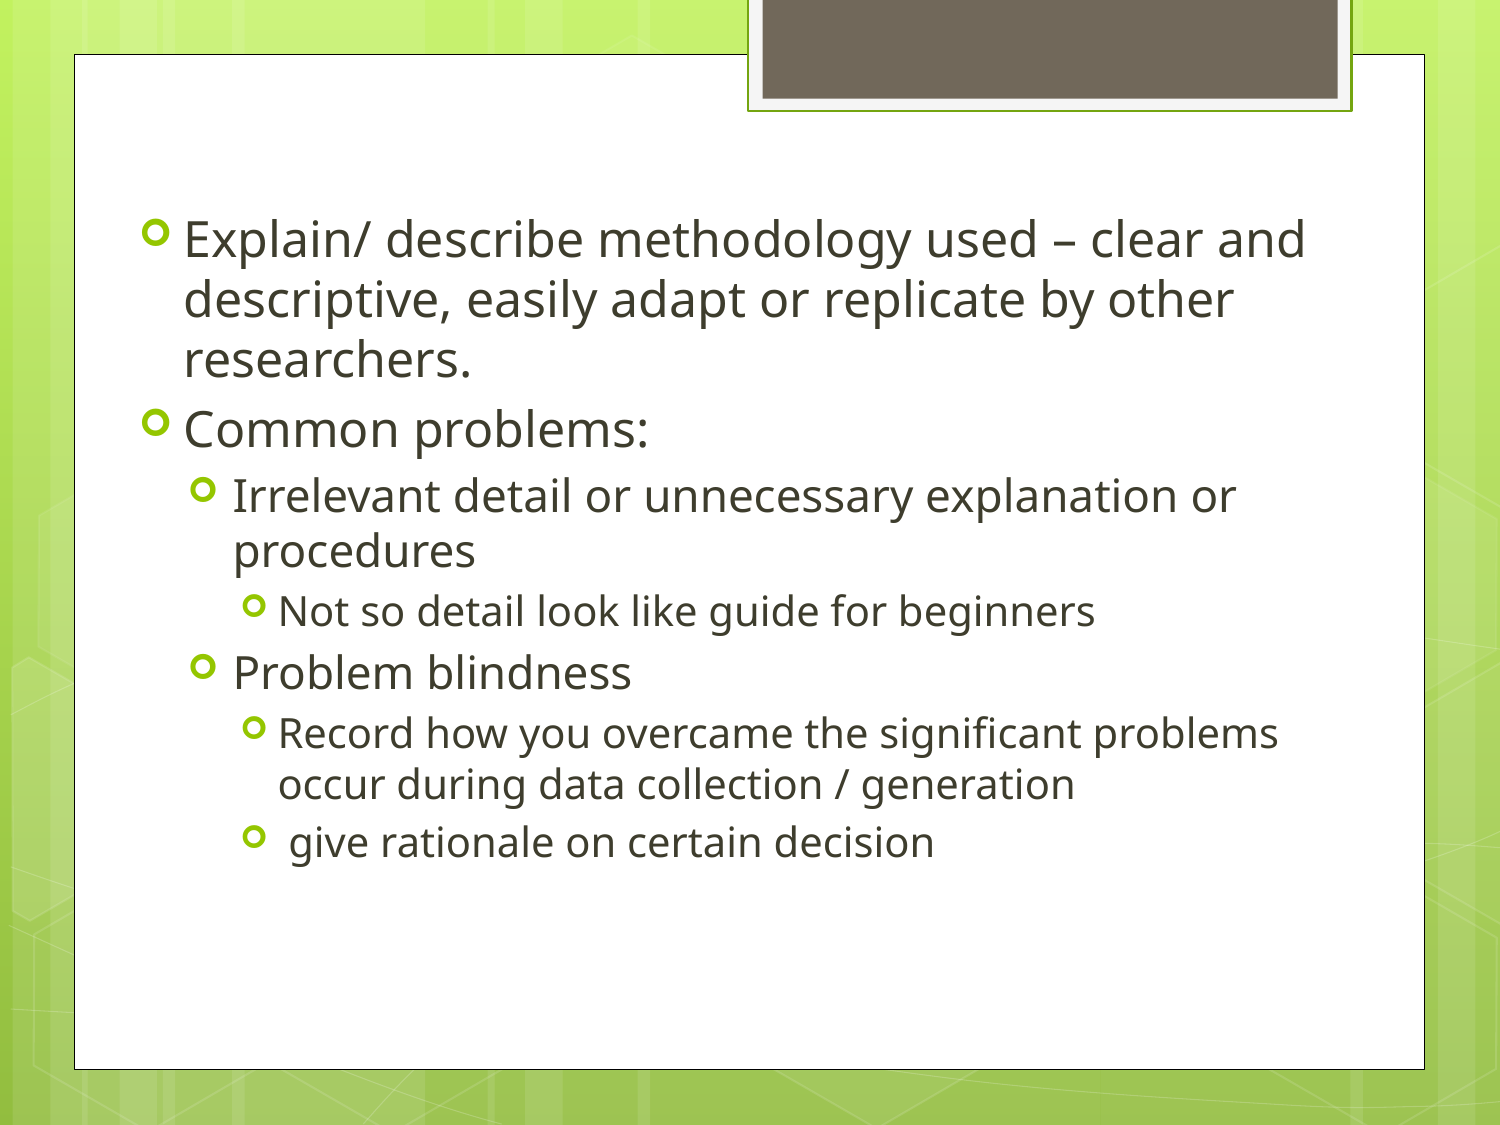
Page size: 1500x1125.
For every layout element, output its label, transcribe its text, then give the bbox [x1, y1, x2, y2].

list Explain/ describe methodology used – clear and descriptive, easily adapt or replicate by other researchers. Common problems: Irrelevant detail or unnecessary explanation or procedures Not so detail look like guide for beginners Problem blindness Record how you overcame the significant problems occur during data collection / generation give rationale on certain decision [112, 200, 1375, 1063]
